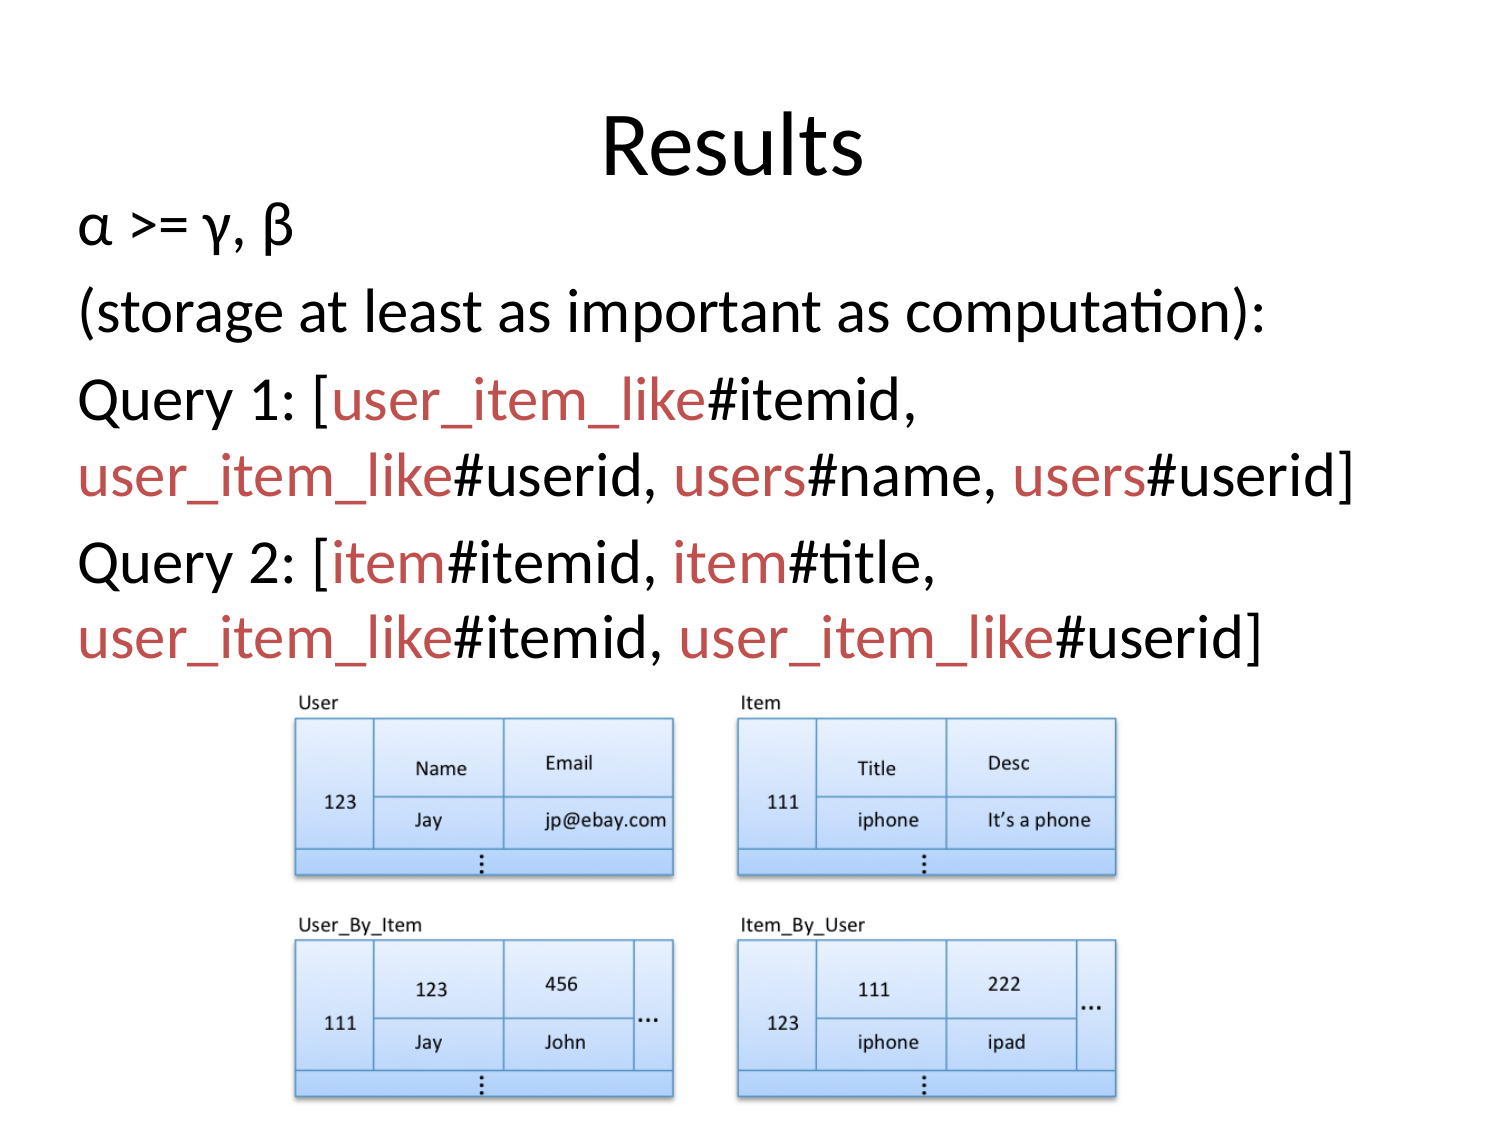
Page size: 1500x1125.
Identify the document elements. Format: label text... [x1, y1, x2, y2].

picture [287, 687, 1126, 1109]
list α >= γ, β (storage at least as important as computation): Query 1: [user_item_like#itemid, user_item_like#userid, users#name, users#userid] Query 2: [item#itemid, item#title, user_item_like#itemid, user_item_like#userid] [62, 174, 1413, 688]
title Results [75, 45, 1425, 233]
